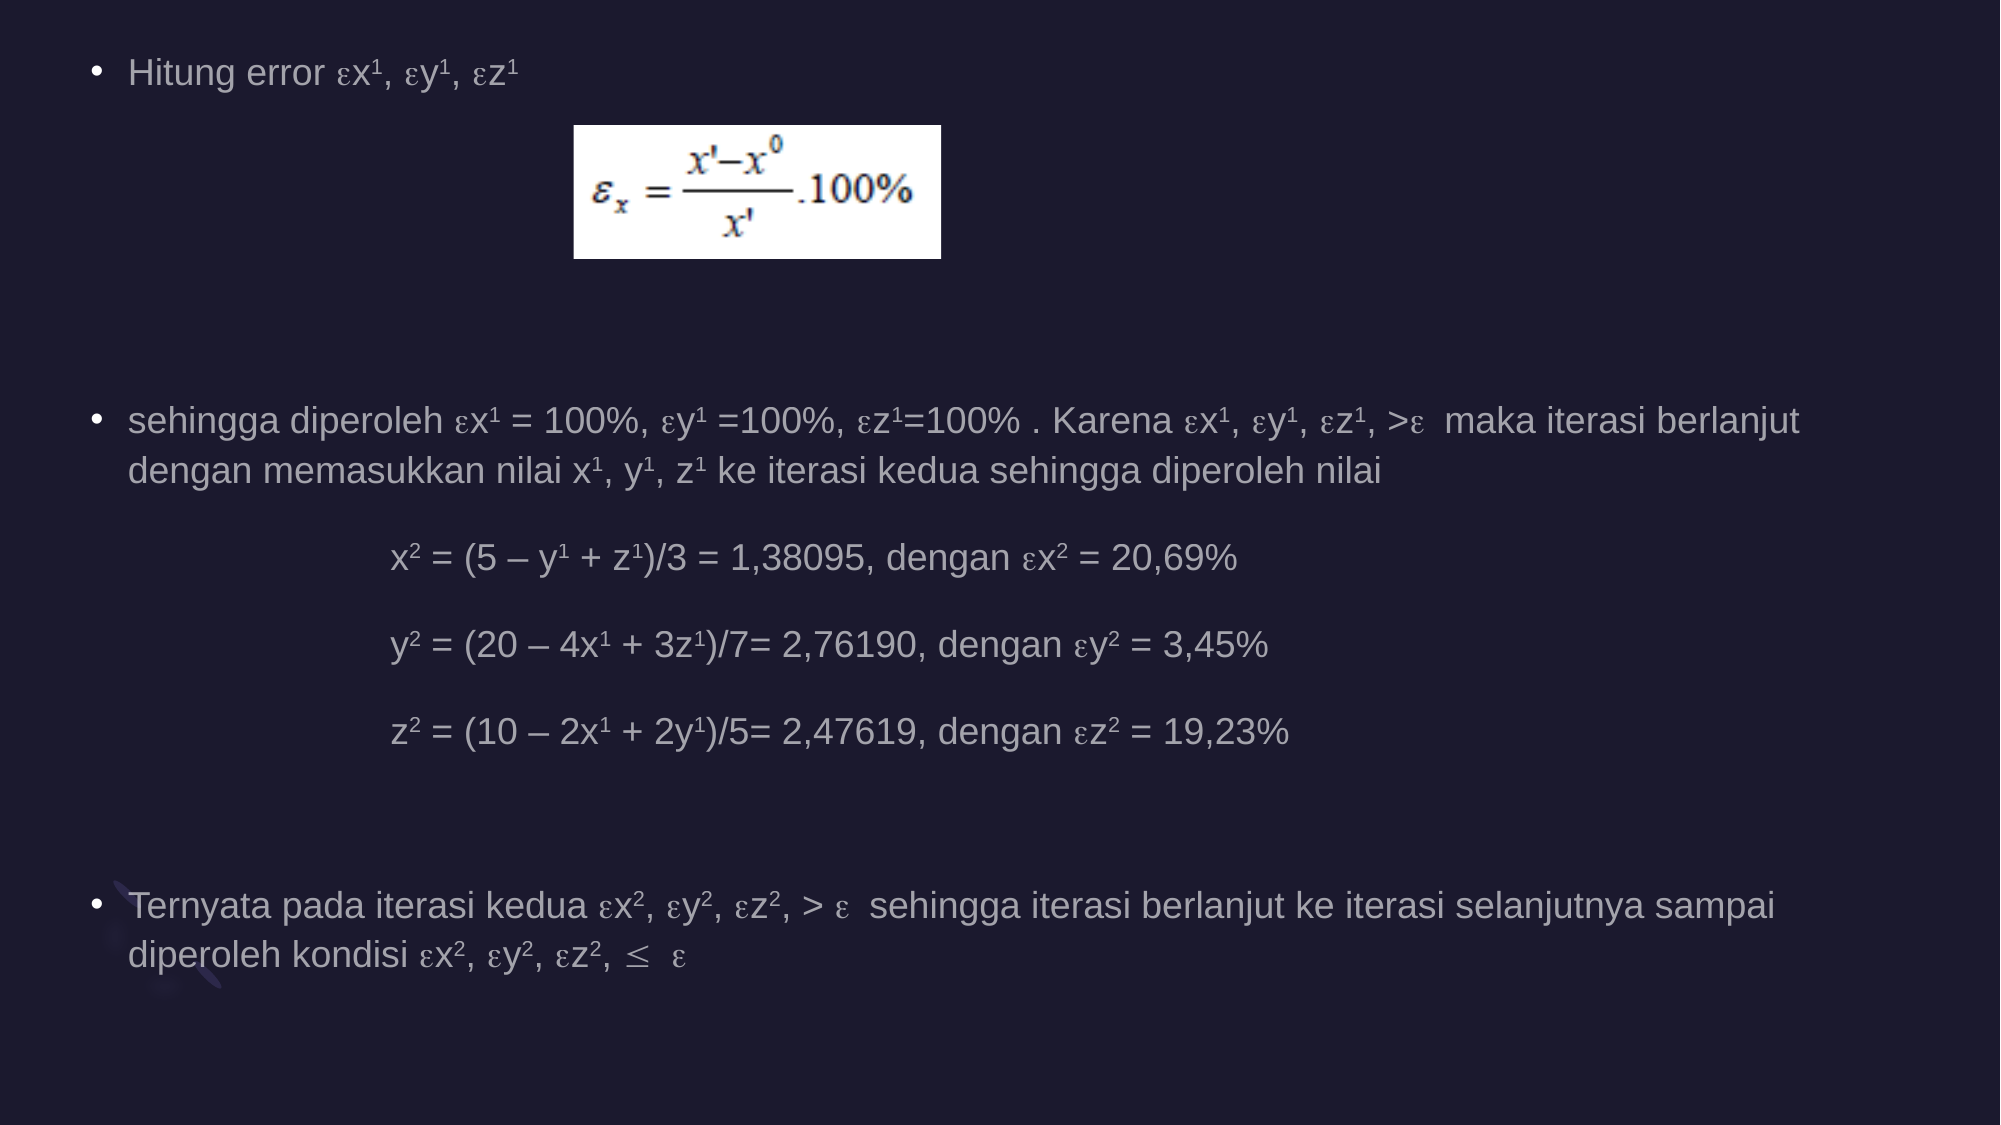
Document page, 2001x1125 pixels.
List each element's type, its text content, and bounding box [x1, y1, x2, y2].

picture [573, 125, 942, 259]
list Hitung error x1, y1, z1 sehingga diperoleh x1 = 100%, y1 =100%, z1=100% . Karena x1, y1, z1, > maka iterasi berlanjut dengan memasukkan nilai x1, y1, z1 ke iterasi kedua sehingga diperoleh nilai x2 = (5 – y1 + z1)/3 = 1,38095, dengan x2 = 20,69% y2 = (20 – 4x1 + 3z1)/7= 2,76190, dengan y2 = 3,45% z2 = (10 – 2x1 + 2y1)/5= 2,47619, dengan z2 = 19,23% Ternyata pada iterasi kedua x2, y2, z2, >  sehingga iterasi berlanjut ke iterasi selanjutnya sampai diperoleh kondisi x2, y2, z2,   [90, 43, 1910, 1000]
